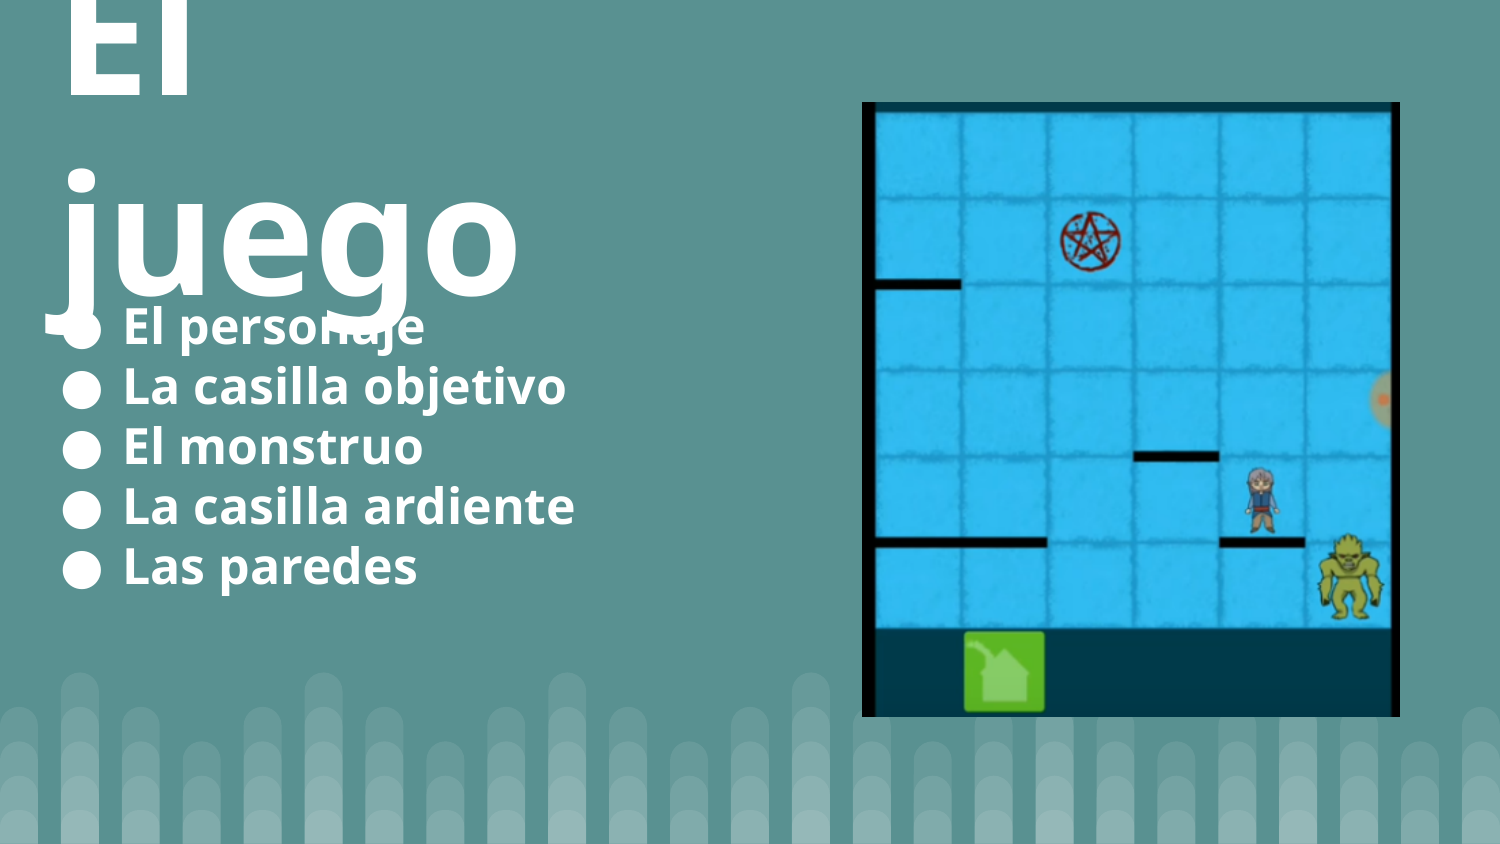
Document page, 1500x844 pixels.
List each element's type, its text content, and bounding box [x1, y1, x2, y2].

picture [962, 631, 1047, 714]
text_box El personaje La casilla objetivo El monstruo La casilla ardiente Las paredes [32, 279, 709, 741]
title El juego [41, 26, 718, 232]
picture [862, 102, 1400, 717]
